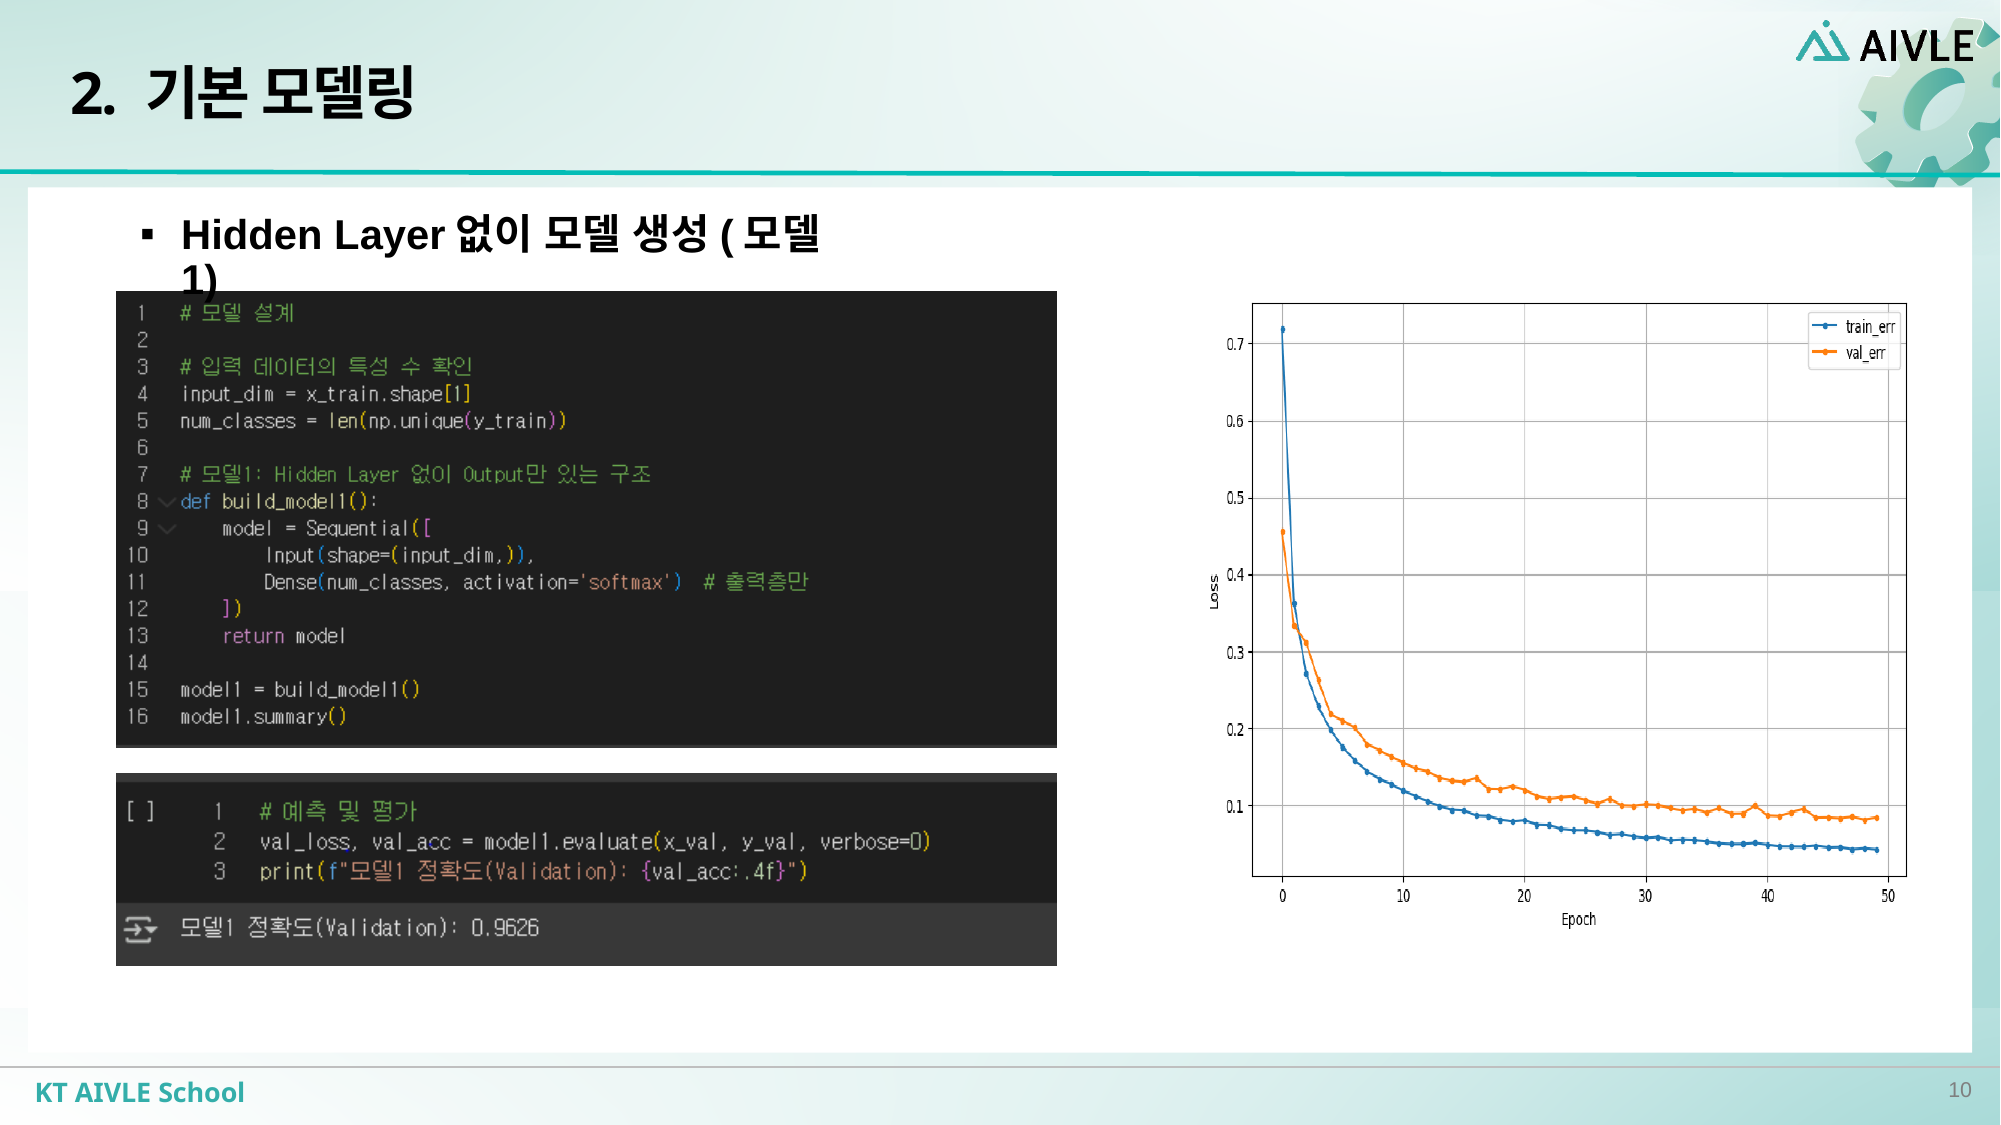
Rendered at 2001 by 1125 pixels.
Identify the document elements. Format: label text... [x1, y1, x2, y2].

picture [0, 1068, 2000, 1125]
picture [0, 174, 2000, 1066]
list Hidden Layer없이 모델 생성(모델1) [73, 205, 876, 859]
picture [0, 0, 2000, 172]
title 2. 기본 모델링 [51, 47, 1169, 151]
